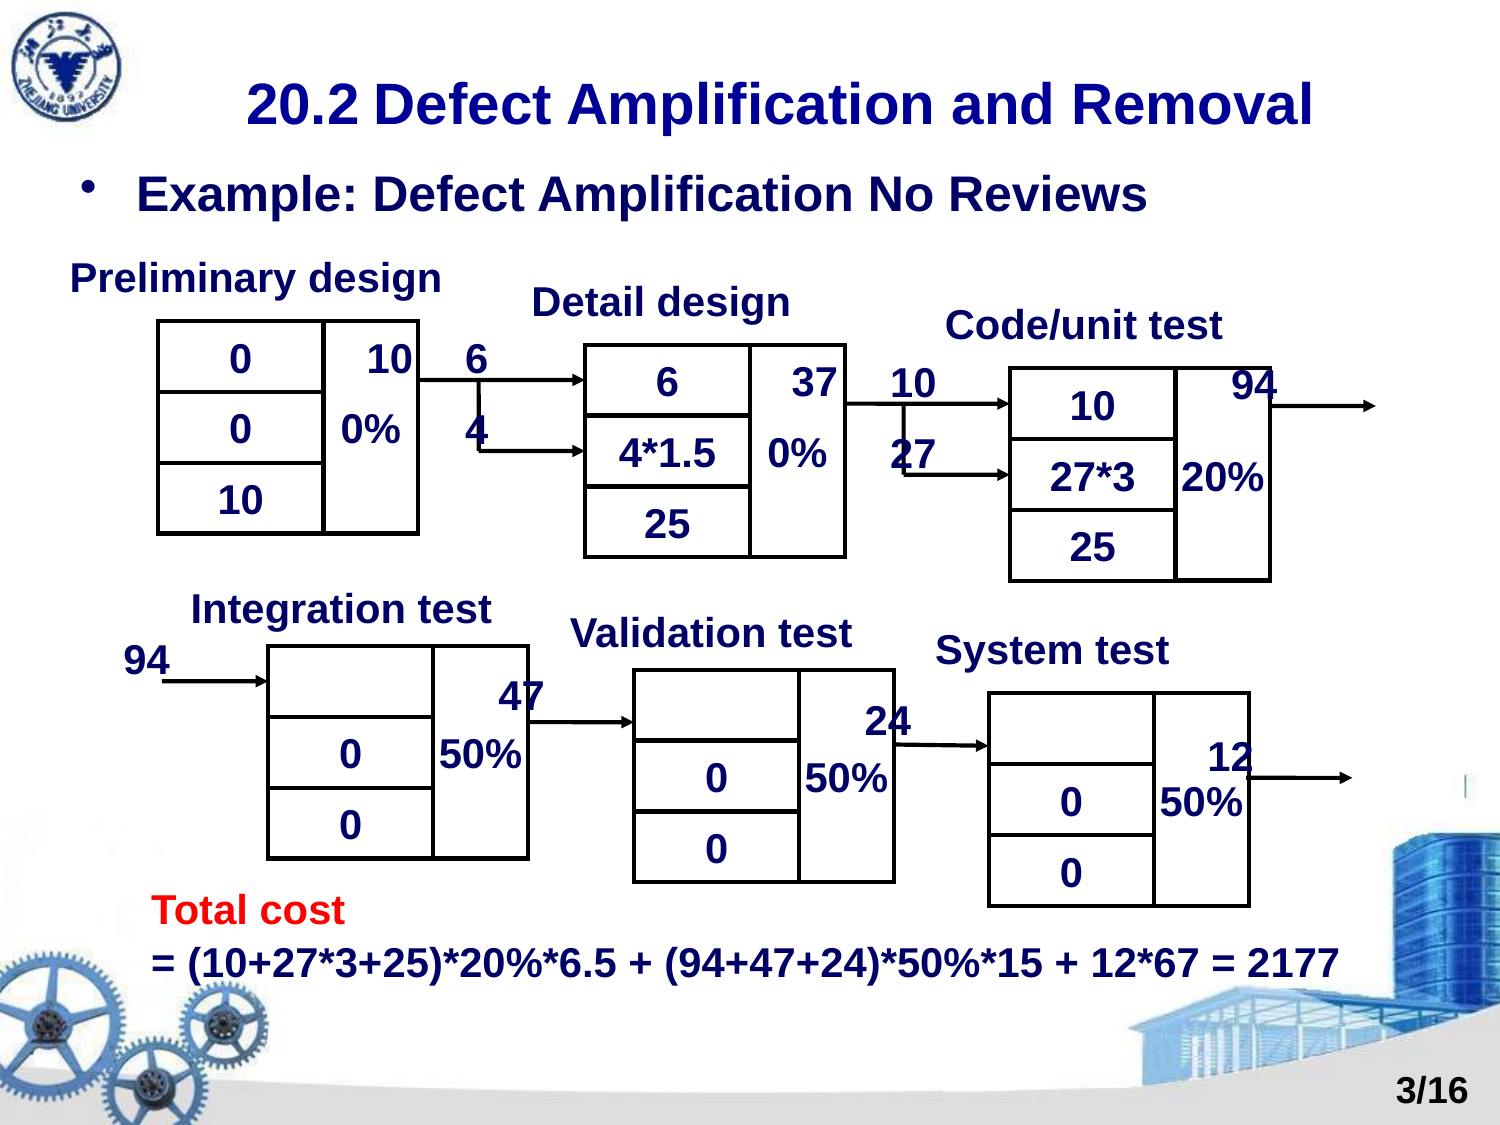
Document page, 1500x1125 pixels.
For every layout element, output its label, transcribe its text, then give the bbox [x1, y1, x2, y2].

list Example: Defect Amplification No Reviews [64, 160, 1388, 244]
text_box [407, 324, 586, 461]
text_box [110, 243, 514, 534]
text_box Total cost = (10+27*3+25)*20%*6.5 + (94+47+24)*50%*15 + 12*67 = 2177 [136, 881, 1400, 1012]
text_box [986, 290, 1295, 581]
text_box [527, 660, 635, 727]
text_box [610, 597, 926, 883]
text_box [1245, 721, 1353, 788]
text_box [976, 615, 1249, 906]
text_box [572, 266, 863, 558]
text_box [893, 686, 989, 752]
picture [0, 0, 1500, 1125]
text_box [161, 573, 564, 859]
slide_number 3/16 [1364, 1058, 1500, 1125]
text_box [832, 347, 1011, 485]
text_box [1269, 349, 1377, 417]
title 20.2 Defect Amplification and Removal [135, 31, 1425, 171]
